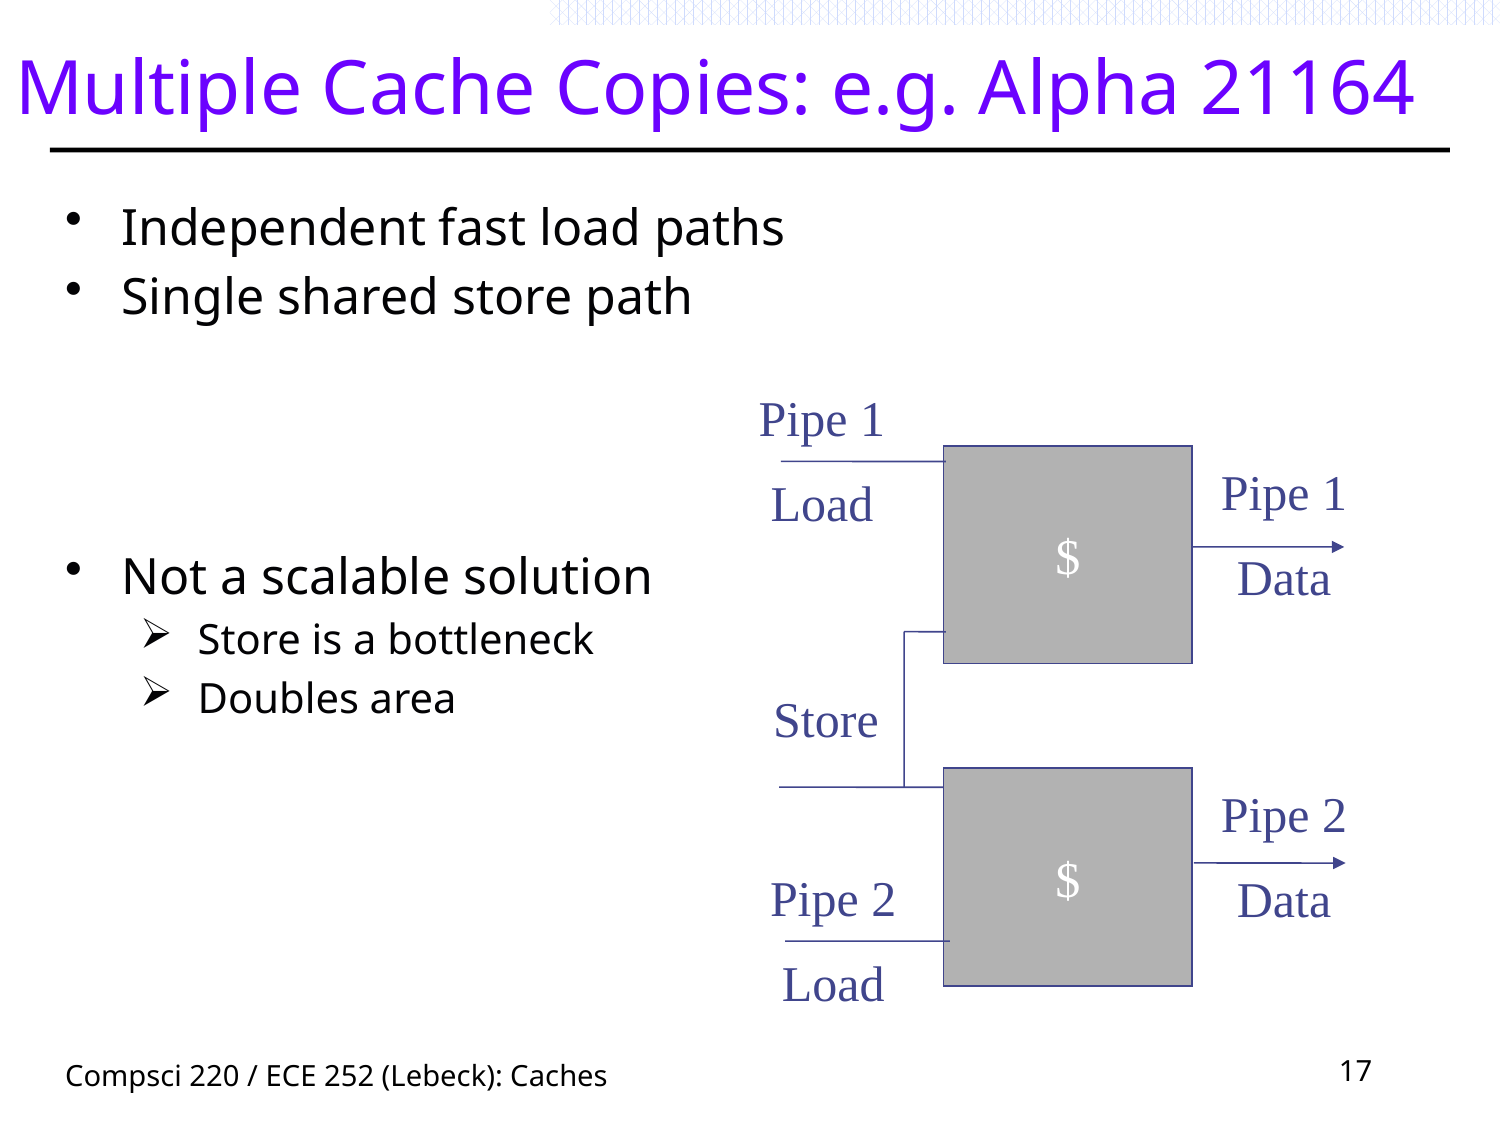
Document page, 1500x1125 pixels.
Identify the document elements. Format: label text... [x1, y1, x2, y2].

footer Compsci 220 / ECE 252 (Lebeck): Caches [49, 1049, 988, 1101]
title Multiple Cache Copies: e.g. Alpha 21164 [0, 37, 1463, 138]
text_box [743, 376, 1363, 1076]
slide_number 17 [1074, 1049, 1388, 1101]
list Independent fast load paths Single shared store path Not a scalable solution Store is a bottleneck Doubles area [49, 187, 1451, 1026]
